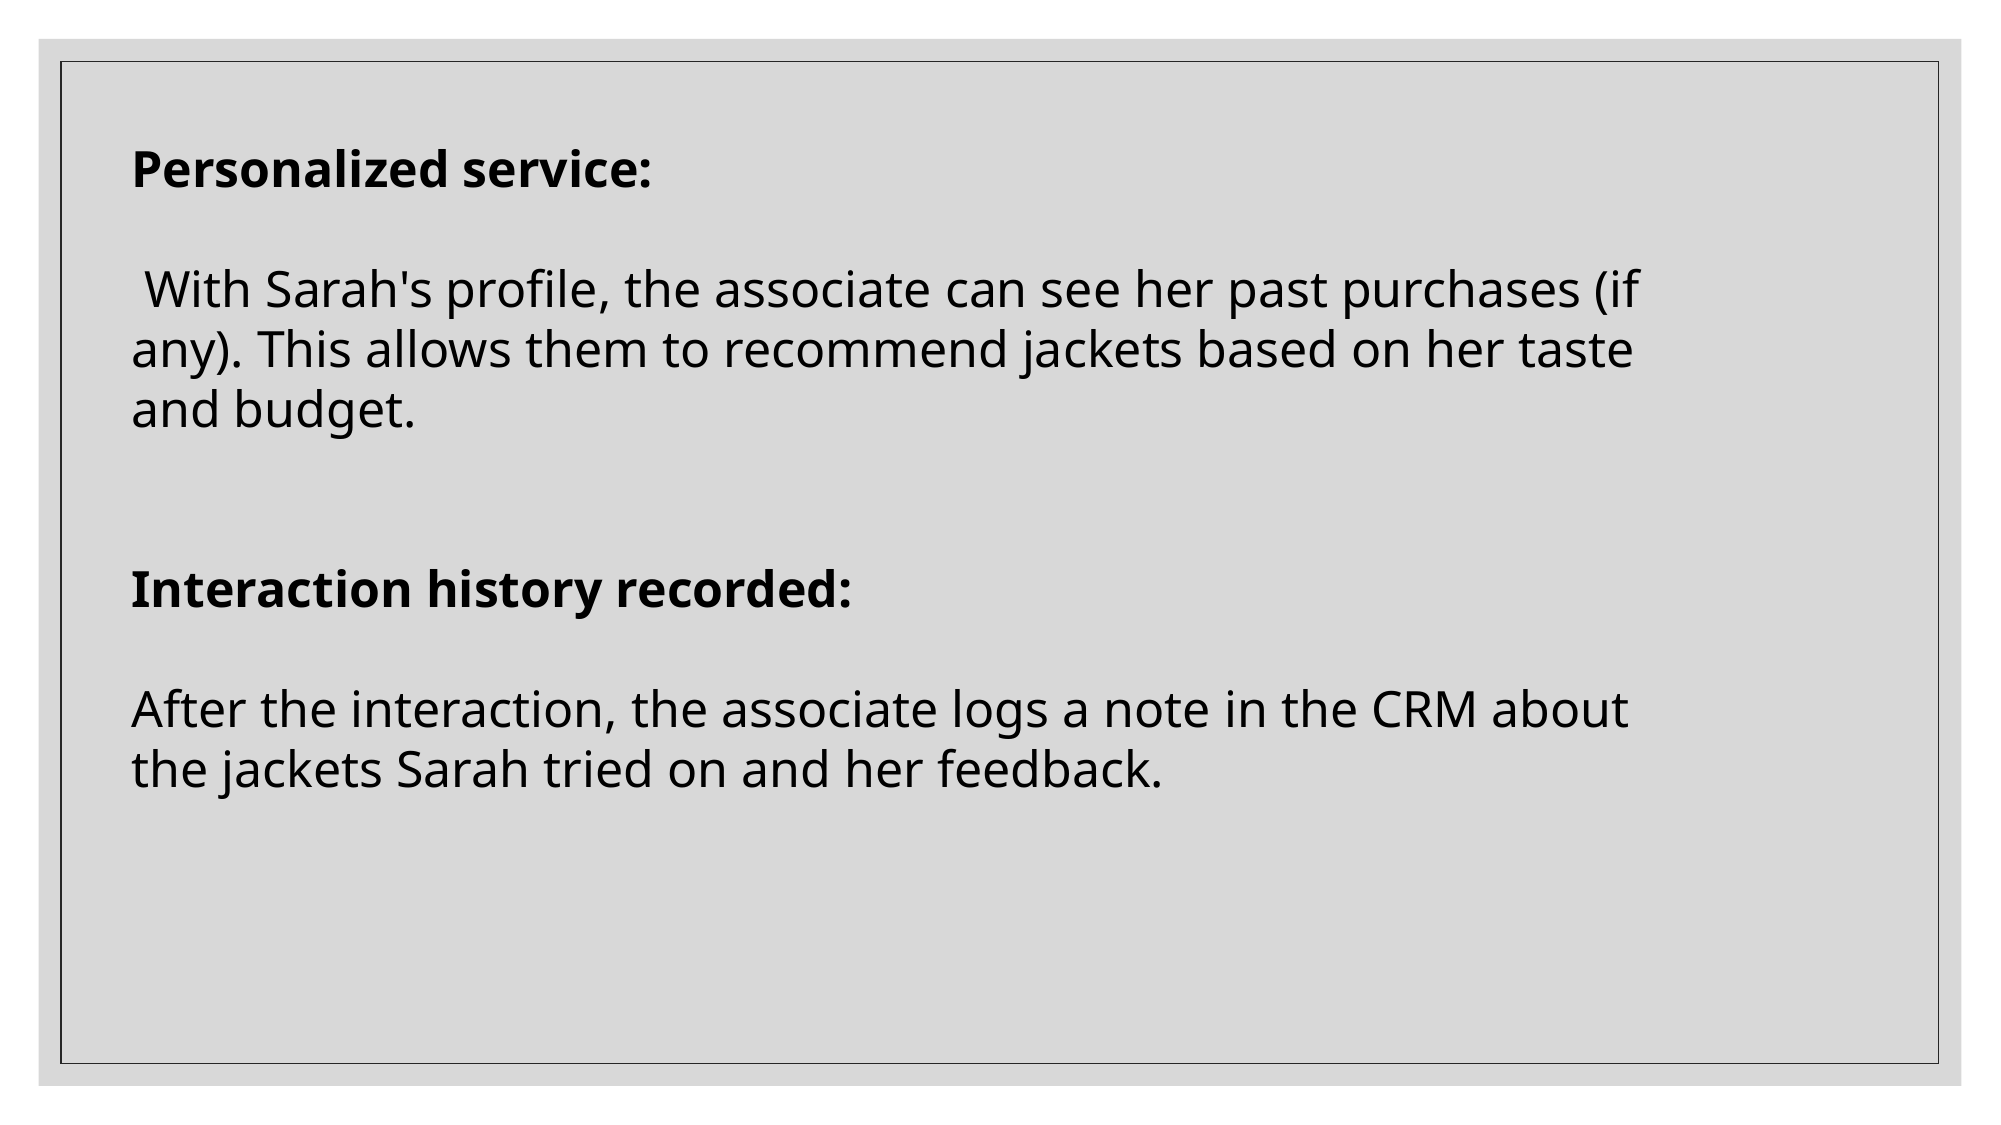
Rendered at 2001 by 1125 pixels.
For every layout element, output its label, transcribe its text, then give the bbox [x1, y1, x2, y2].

text_box Personalized service: With Sarah's profile, the associate can see her past purchases (if any). This allows them to recommend jackets based on her taste and budget. Interaction history recorded: After the interaction, the associate logs a note in the CRM about the jackets Sarah tried on and her feedback. [116, 130, 1732, 805]
